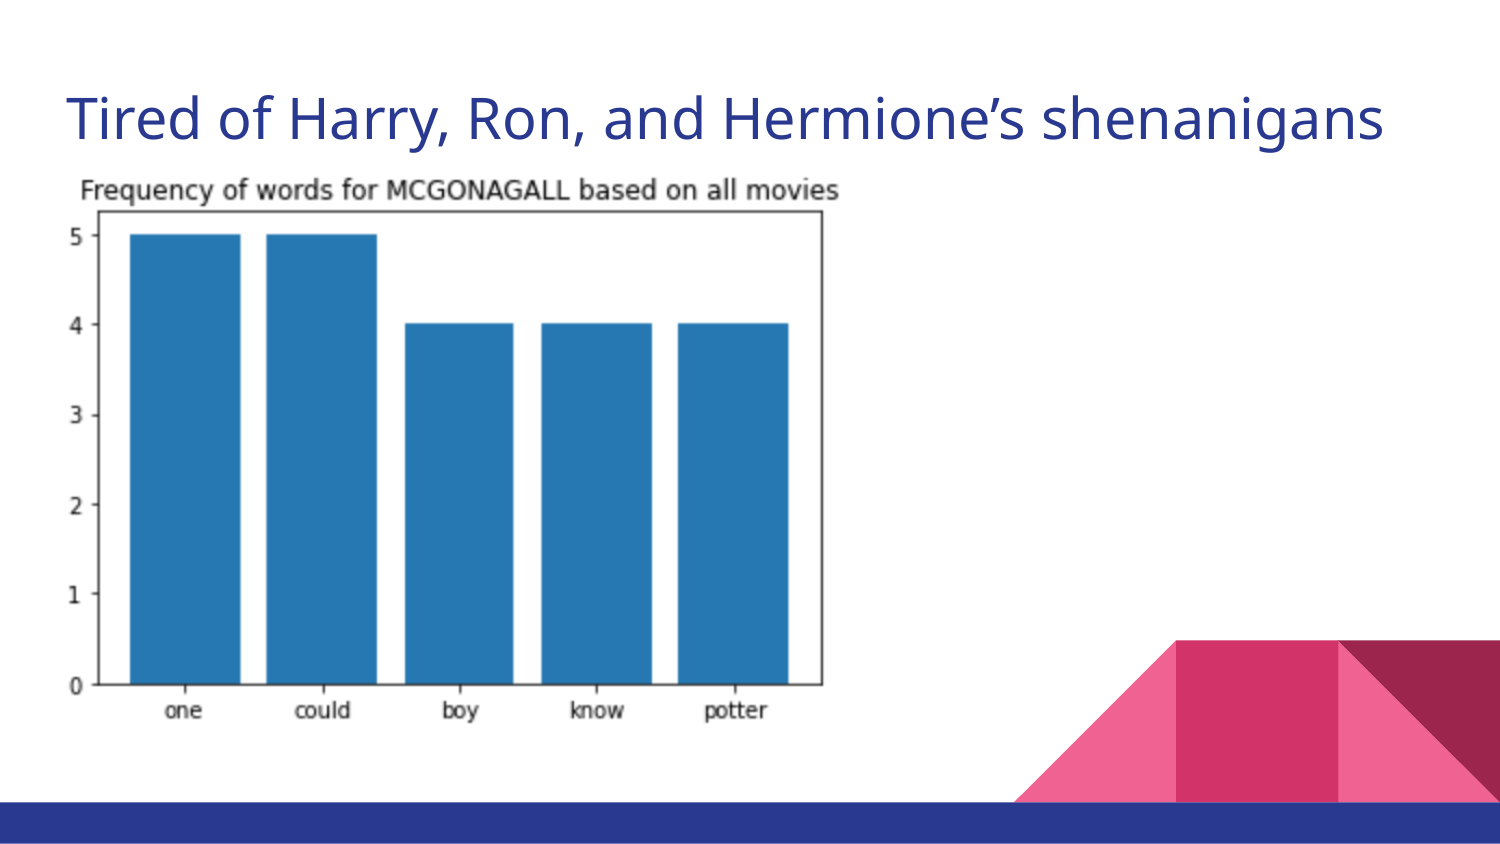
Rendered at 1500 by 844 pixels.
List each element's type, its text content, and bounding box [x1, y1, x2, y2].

picture [50, 166, 848, 739]
title Tired of Harry, Ron, and Hermione’s shenanigans [51, 67, 1449, 167]
